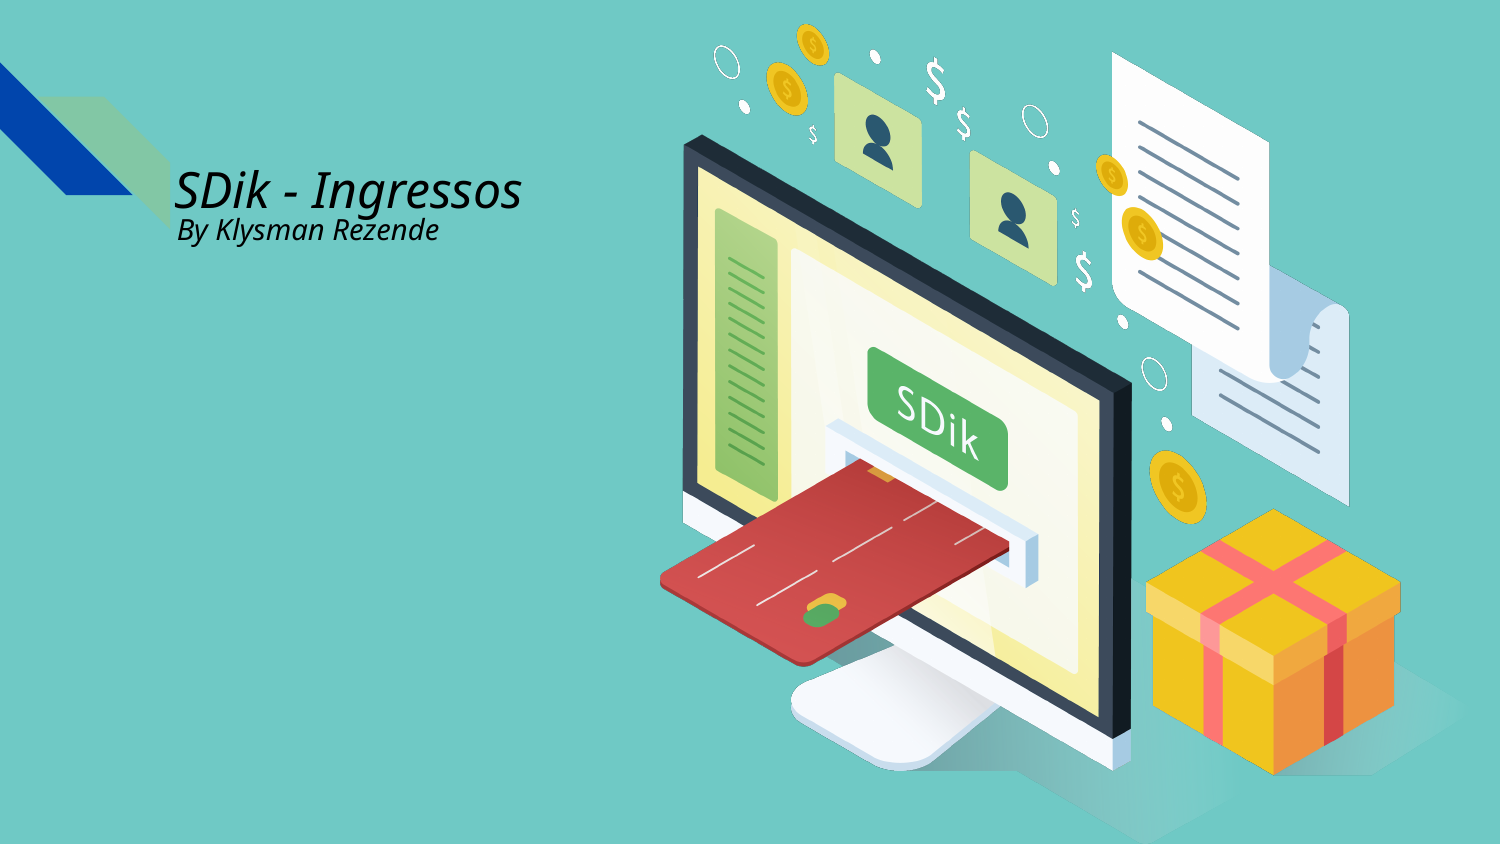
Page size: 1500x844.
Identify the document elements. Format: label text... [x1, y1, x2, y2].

picture [660, 24, 1476, 844]
text_box By Klysman Rezende [161, 196, 484, 357]
title SDik - Ingressos [159, 143, 655, 369]
